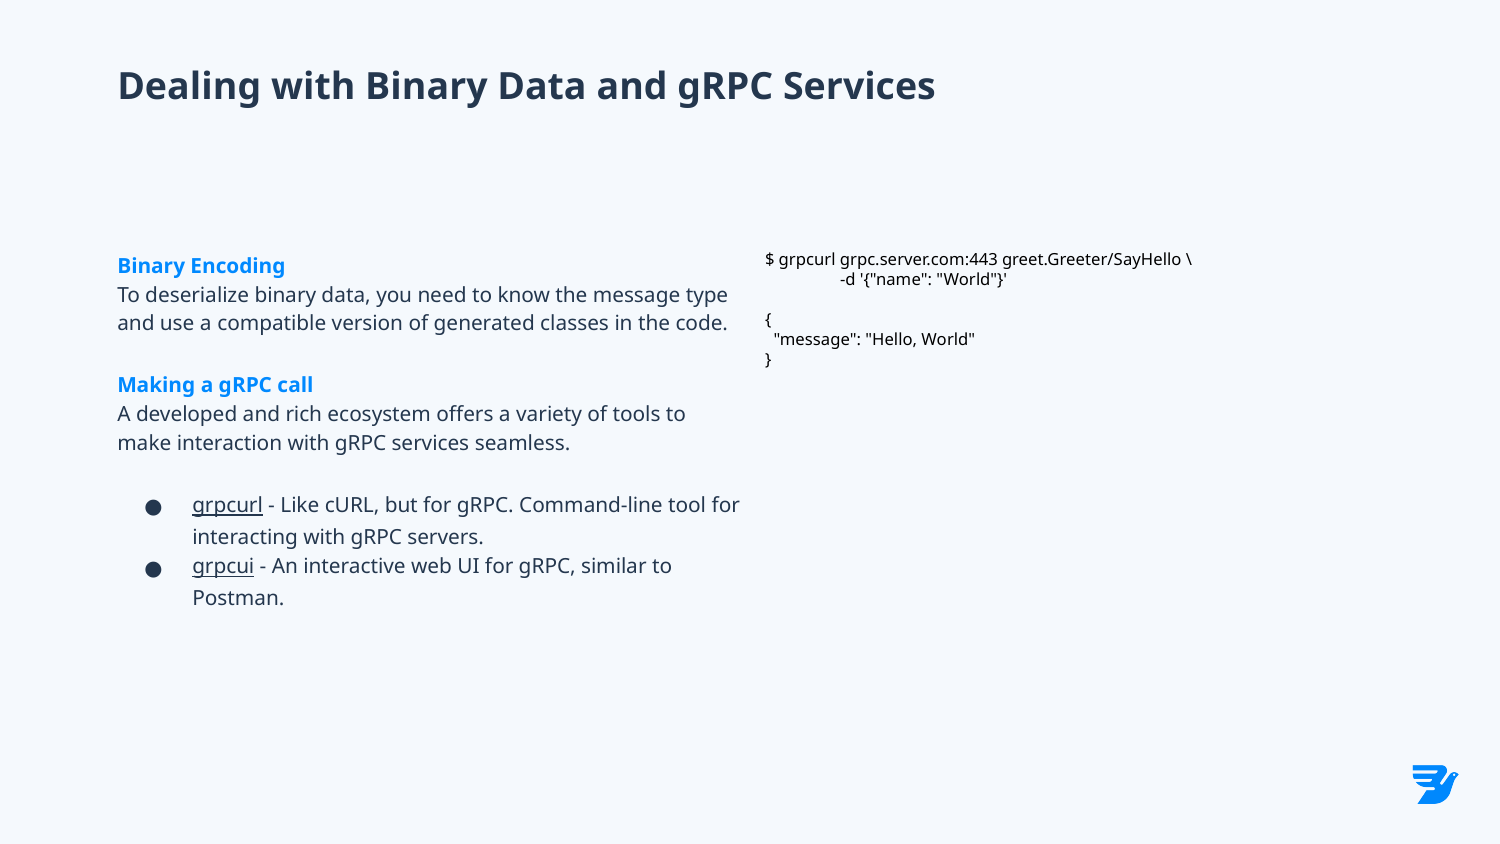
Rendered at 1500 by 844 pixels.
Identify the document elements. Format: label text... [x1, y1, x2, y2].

text_box Binary Encoding To deserialize binary data, you need to know the message type and use a compatible version of generated classes in the code. Making a gRPC call A developed and rich ecosystem offers a variety of tools to make interaction with gRPC services seamless. grpcurl - Like cURL, but for gRPC. Command-line tool for interacting with gRPC servers. grpcui - An interactive web UI for gRPC, similar to Postman. [102, 233, 756, 728]
list $ grpcurl grpc.server.com:443 greet.Greeter/SayHello \ -d '{"name": "World"}' { "message": "Hello, World" } [750, 233, 1458, 806]
text_box Dealing with Binary Data and gRPC Services [102, 48, 1192, 123]
picture [1391, 740, 1480, 829]
